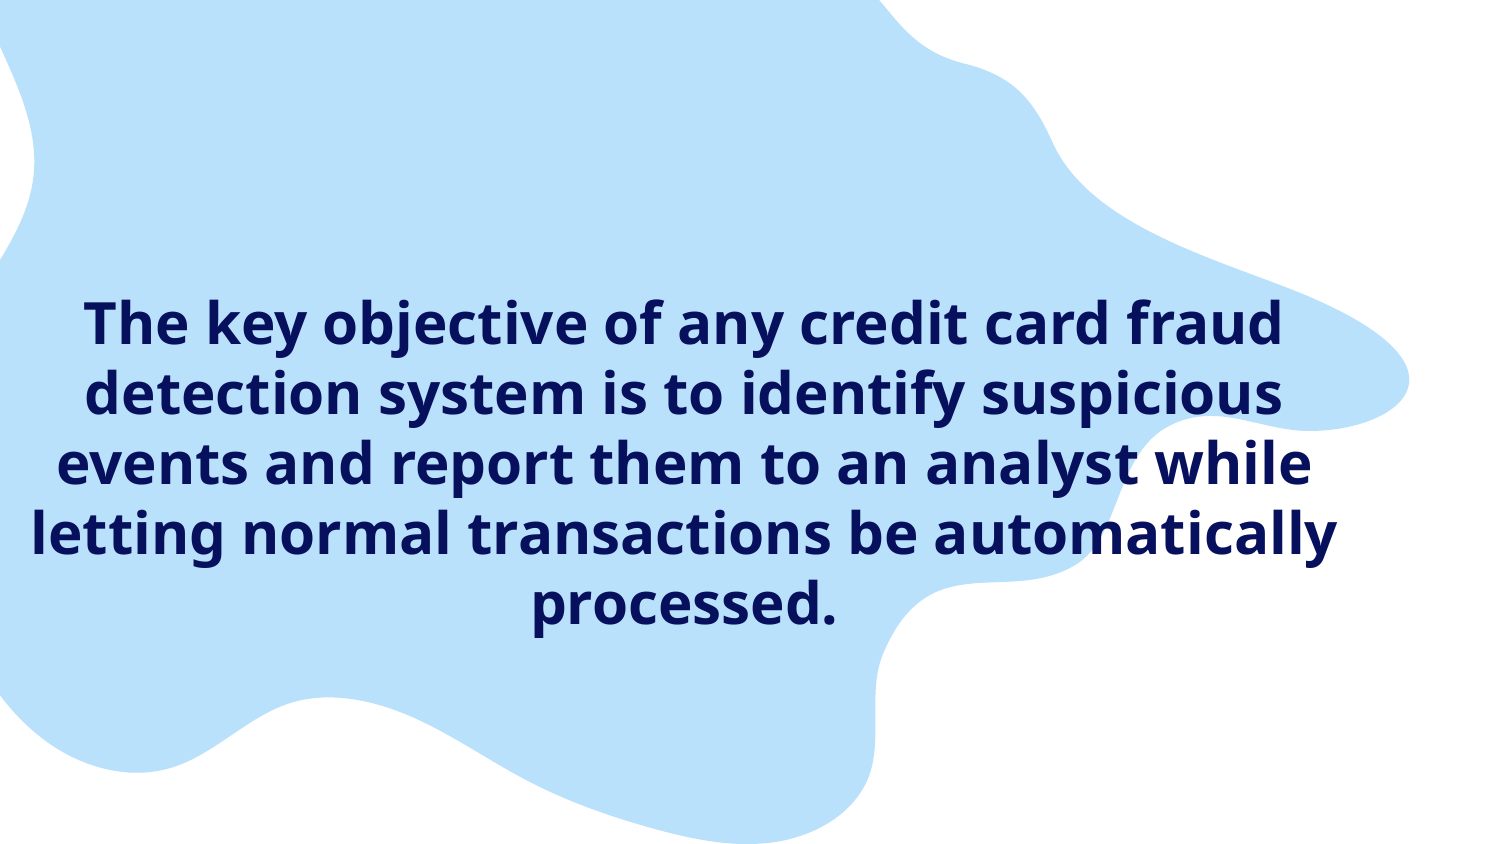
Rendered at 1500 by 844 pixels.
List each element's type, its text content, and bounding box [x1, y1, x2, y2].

title The key objective of any credit card fraud detection system is to identify suspicious events and report them to an analyst while letting normal transactions be automatically processed. [0, 200, 1369, 729]
